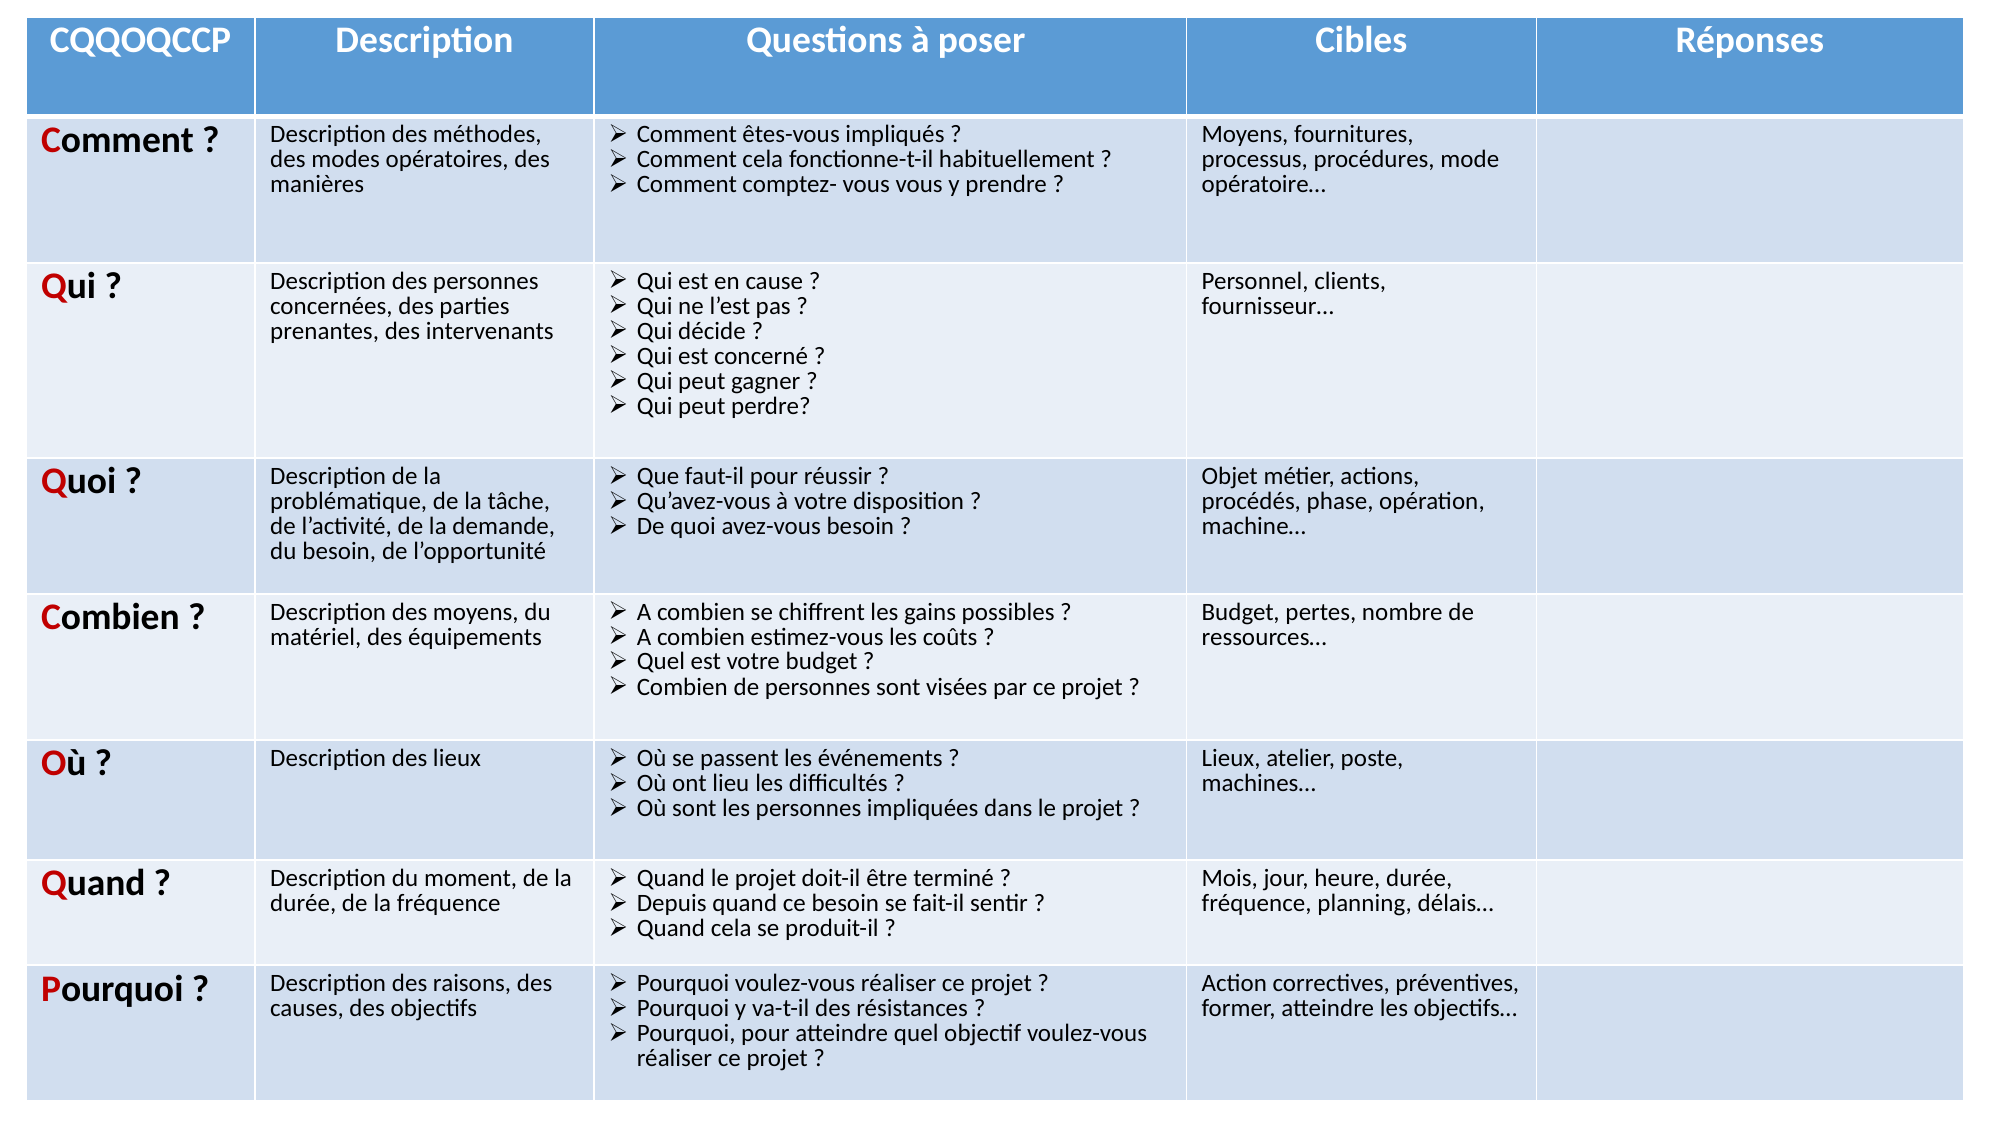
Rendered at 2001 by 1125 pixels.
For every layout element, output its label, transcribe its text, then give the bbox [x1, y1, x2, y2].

table_cell Description des méthodes, des modes opératoires, des manières [256, 119, 593, 262]
table_cell Description des lieux [256, 741, 593, 859]
table_header CQQOQCCP [27, 18, 254, 114]
table_cell Lieux, atelier, poste, machines… [1187, 741, 1536, 859]
table_cell A combien se chiffrent les gains possibles ? A combien estimez-vous les coûts ? Quel est votre budget ? Combien de personnes sont visées par ce projet ? [595, 595, 1186, 739]
table_cell Combien ? [27, 595, 254, 739]
table_cell [1537, 966, 1963, 1100]
table_cell Budget, pertes, nombre de ressources… [1187, 595, 1536, 739]
table_cell Description des personnes concernées, des parties prenantes, des intervenants [256, 264, 593, 457]
table_cell Personnel, clients, fournisseur… [1187, 264, 1536, 457]
table_header Réponses [1537, 18, 1963, 114]
table_header Description [256, 18, 593, 114]
table_cell [1537, 119, 1963, 262]
table_cell Quand le projet doit-il être terminé ? Depuis quand ce besoin se fait-il sentir ? Quand cela se produit-il ? [595, 861, 1186, 964]
table_cell [1537, 861, 1963, 964]
table_cell Comment êtes-vous impliqués ? Comment cela fonctionne-t-il habituellement ? Comment comptez- vous vous y prendre ? [595, 119, 1186, 262]
table_cell [1537, 741, 1963, 859]
table_header Cibles [1187, 18, 1536, 114]
table_cell Pourquoi ? [27, 966, 254, 1100]
table_cell Objet métier, actions, procédés, phase, opération, machine… [1187, 459, 1536, 593]
table_cell Pourquoi voulez-vous réaliser ce projet ? Pourquoi y va-t-il des résistances ? Pourquoi, pour atteindre quel objectif voulez-vous réaliser ce projet ? [595, 966, 1186, 1100]
table_cell Comment ? [27, 119, 254, 262]
table_cell Quand ? [27, 861, 254, 964]
table_cell Moyens, fournitures, processus, procédures, mode opératoire… [1187, 119, 1536, 262]
table_header Questions à poser [595, 18, 1186, 114]
table_cell Qui ? [27, 264, 254, 457]
table_cell Description des raisons, des causes, des objectifs [256, 966, 593, 1100]
table_cell Quoi ? [27, 459, 254, 593]
table_cell Qui est en cause ? Qui ne l’est pas ? Qui décide ? Qui est concerné ? Qui peut gagner ? Qui peut perdre? [595, 264, 1186, 457]
table_cell Mois, jour, heure, durée, fréquence, planning, délais… [1187, 861, 1536, 964]
table_cell Où se passent les événements ? Où ont lieu les difficultés ? Où sont les personnes impliquées dans le projet ? [595, 741, 1186, 859]
table_cell [1537, 459, 1963, 593]
table_cell Action correctives, préventives, former, atteindre les objectifs… [1187, 966, 1536, 1100]
table_cell Où ? [27, 741, 254, 859]
table_cell Que faut-il pour réussir ? Qu’avez-vous à votre disposition ? De quoi avez-vous besoin ? [595, 459, 1186, 593]
table_cell [1537, 264, 1963, 457]
table_cell Description de la problématique, de la tâche, de l’activité, de la demande, du besoin, de l’opportunité [256, 459, 593, 593]
table_cell Description du moment, de la durée, de la fréquence [256, 861, 593, 964]
table_cell Description des moyens, du matériel, des équipements [256, 595, 593, 739]
table_cell [1537, 595, 1963, 739]
